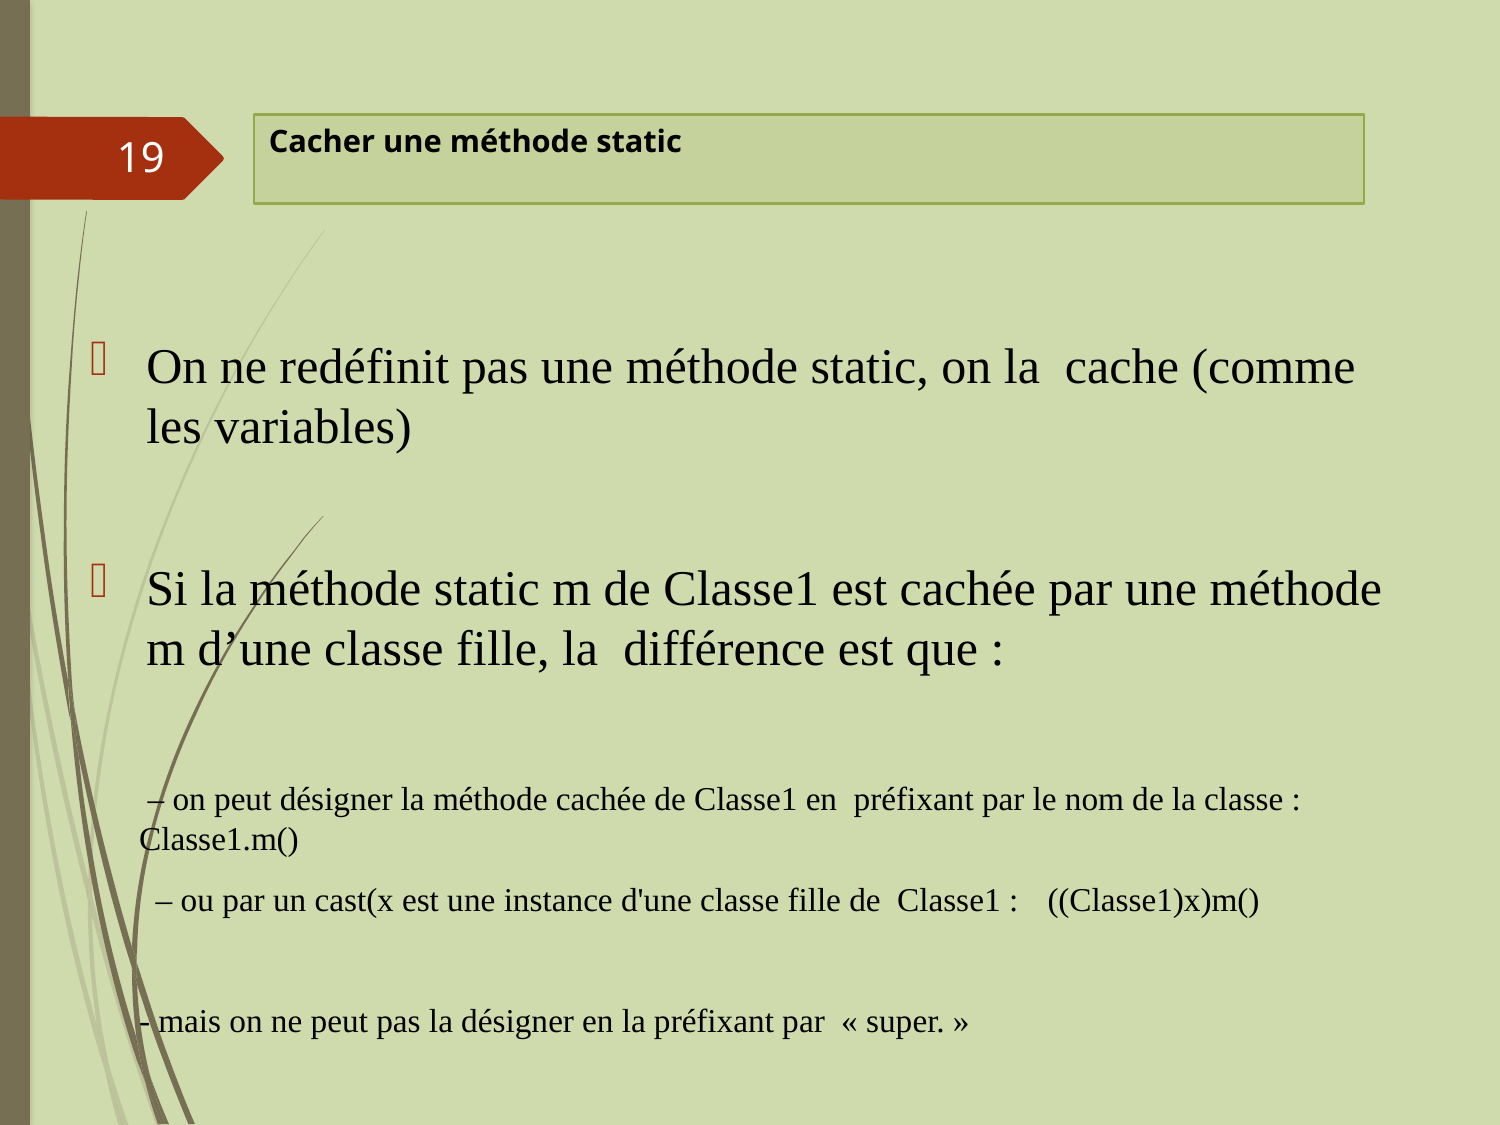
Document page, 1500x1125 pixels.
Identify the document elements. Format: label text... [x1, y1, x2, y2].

text_box 19 [83, 129, 180, 189]
title Cacher une méthode static [253, 113, 1365, 205]
list On ne redéfinit pas une méthode static, on la cache (comme les variables) Si la méthode static m de Classe1 est cachée par une méthode m d’une classe fille, la différence est que : – on peut désigner la méthode cachée de Classe1 en préfixant par le nom de la classe : Classe1.m() – ou par un cast(x est une instance d'une classe fille de Classe1 : ((Classe1)x)m() - mais on ne peut pas la désigner en la préfixant par « super. » [75, 326, 1425, 884]
